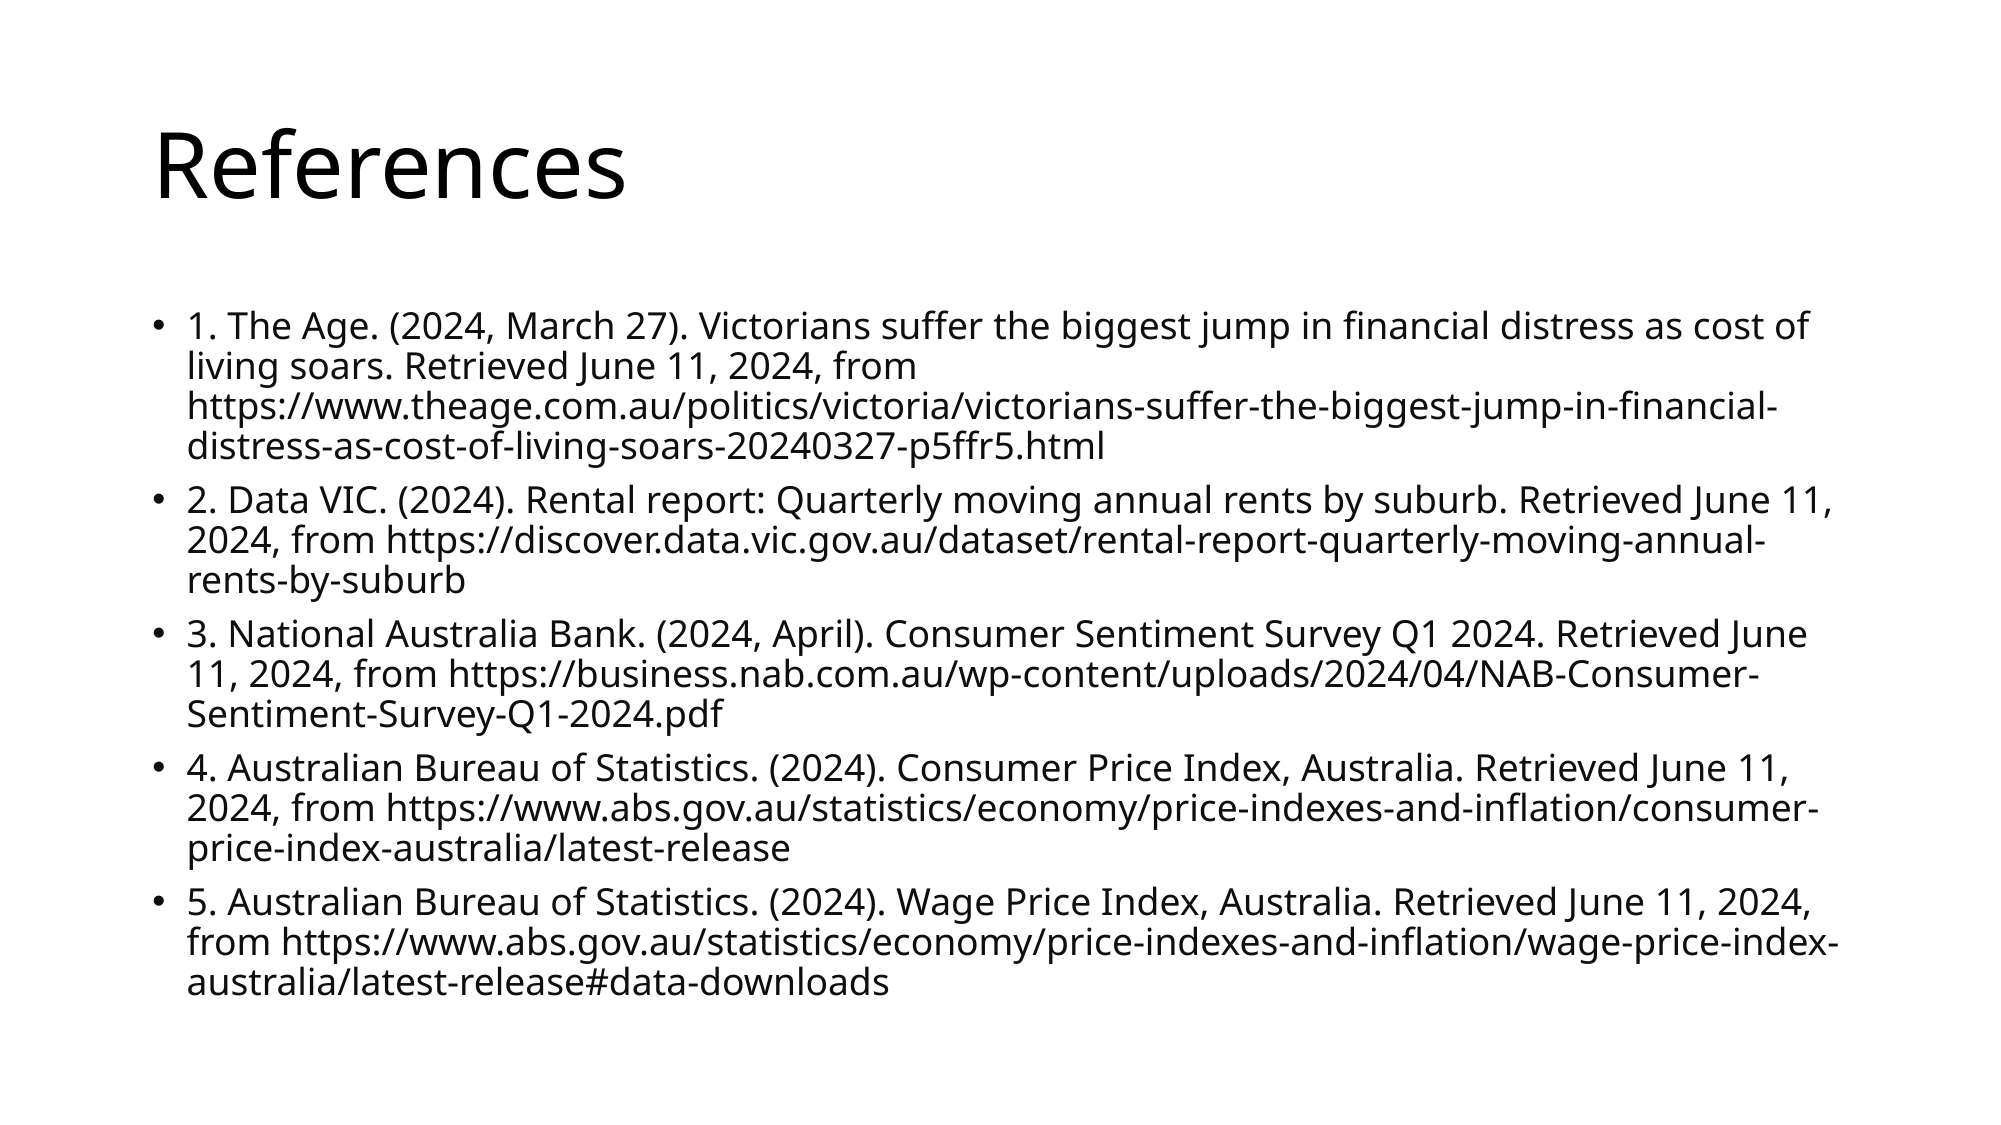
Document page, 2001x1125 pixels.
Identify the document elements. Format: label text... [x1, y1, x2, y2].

list 1. The Age. (2024, March 27). Victorians suffer the biggest jump in financial distress as cost of living soars. Retrieved June 11, 2024, from https://www.theage.com.au/politics/victoria/victorians-suffer-the-biggest-jump-in-financial-distress-as-cost-of-living-soars-20240327-p5ffr5.html 2. Data VIC. (2024). Rental report: Quarterly moving annual rents by suburb. Retrieved June 11, 2024, from https://discover.data.vic.gov.au/dataset/rental-report-quarterly-moving-annual-rents-by-suburb 3. National Australia Bank. (2024, April). Consumer Sentiment Survey Q1 2024. Retrieved June 11, 2024, from https://business.nab.com.au/wp-content/uploads/2024/04/NAB-Consumer-Sentiment-Survey-Q1-2024.pdf 4. Australian Bureau of Statistics. (2024). Consumer Price Index, Australia. Retrieved June 11, 2024, from https://www.abs.gov.au/statistics/economy/price-indexes-and-inflation/consumer-price-index-australia/latest-release 5. Australian Bureau of Statistics. (2024). Wage Price Index, Australia. Retrieved June 11, 2024, from https://www.abs.gov.au/statistics/economy/price-indexes-and-inflation/wage-price-index-australia/latest-release#data-downloads [137, 299, 1863, 1014]
title References [137, 59, 1863, 278]
